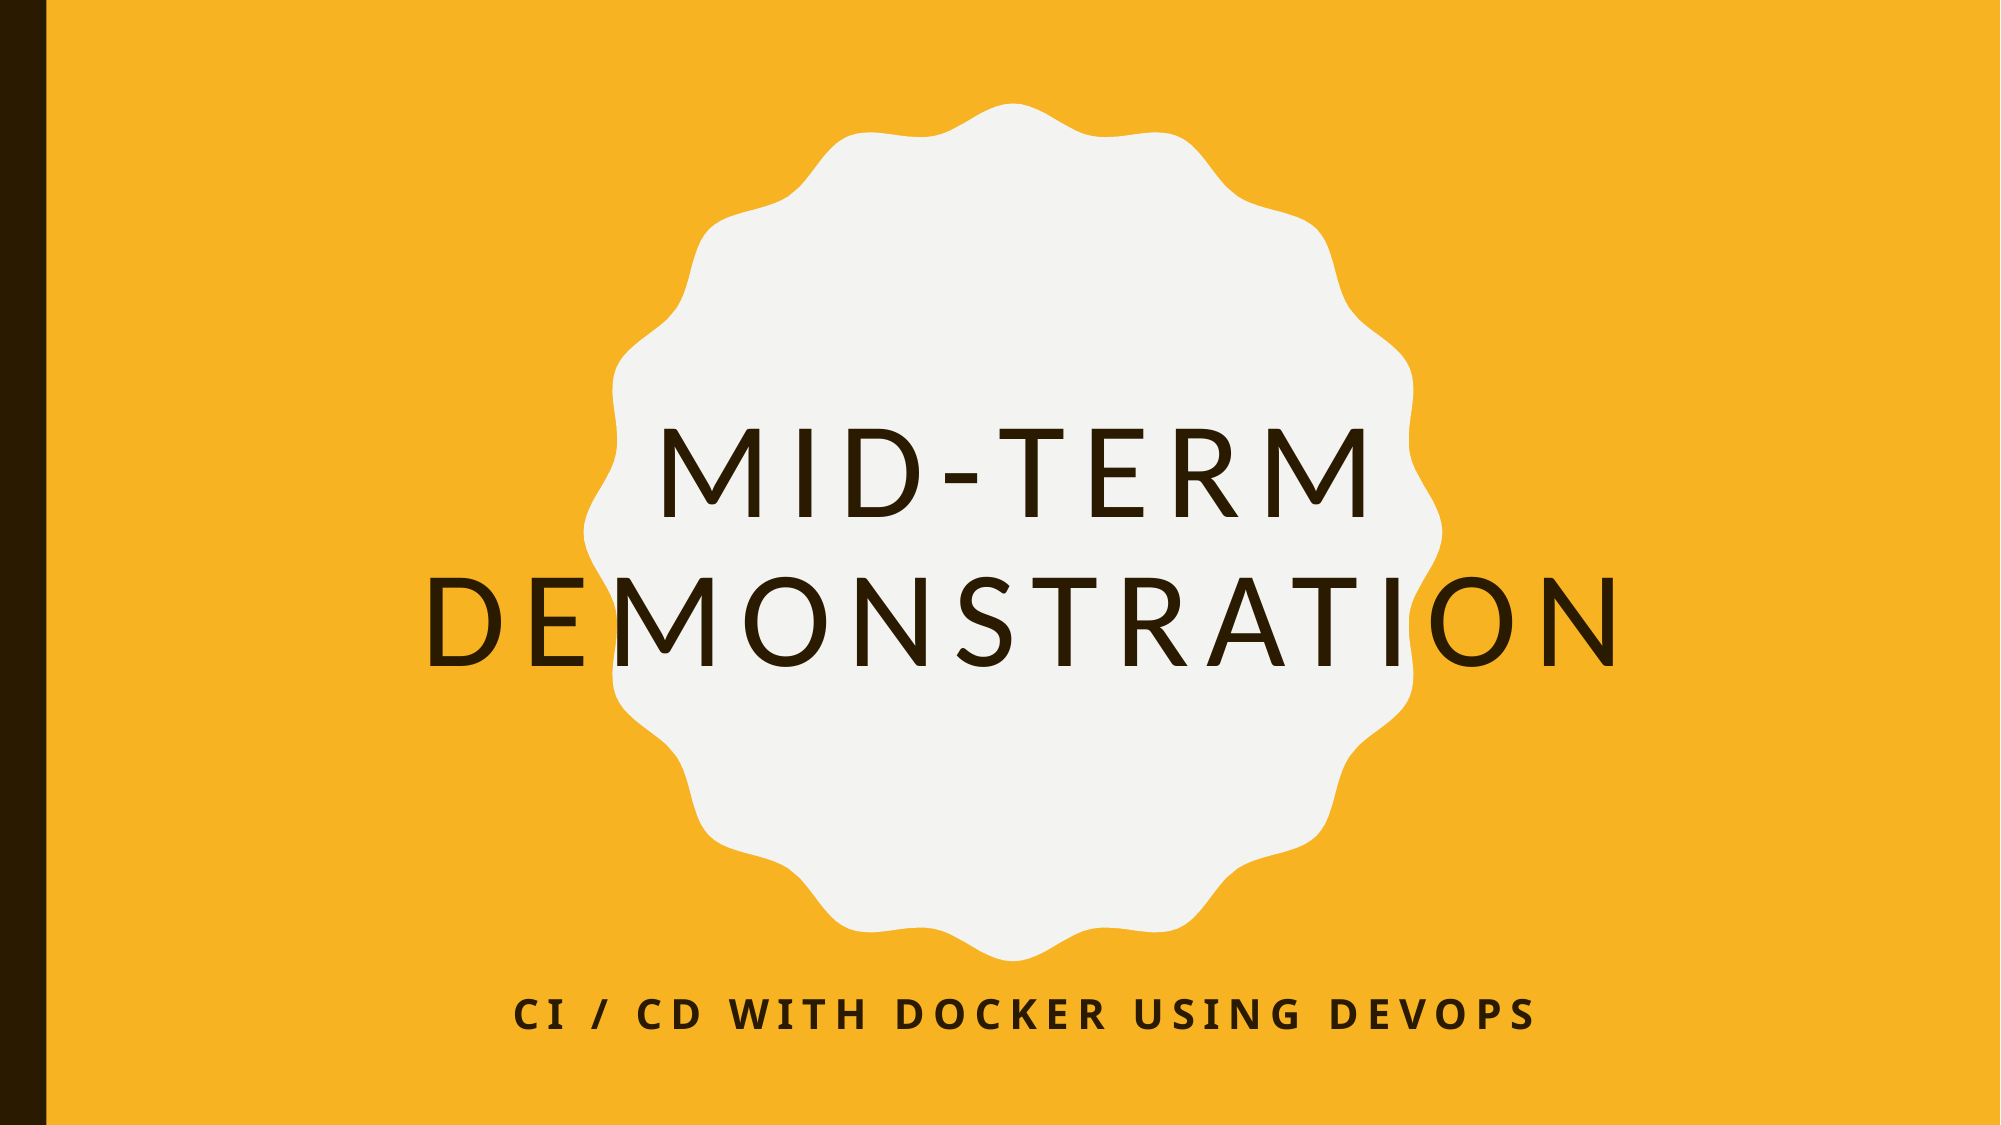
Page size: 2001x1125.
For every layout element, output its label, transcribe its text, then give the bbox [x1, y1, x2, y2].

title Mid-term demonstration [176, 187, 1870, 908]
subtitle Ci / cd with docker using Devops [363, 980, 1684, 1103]
